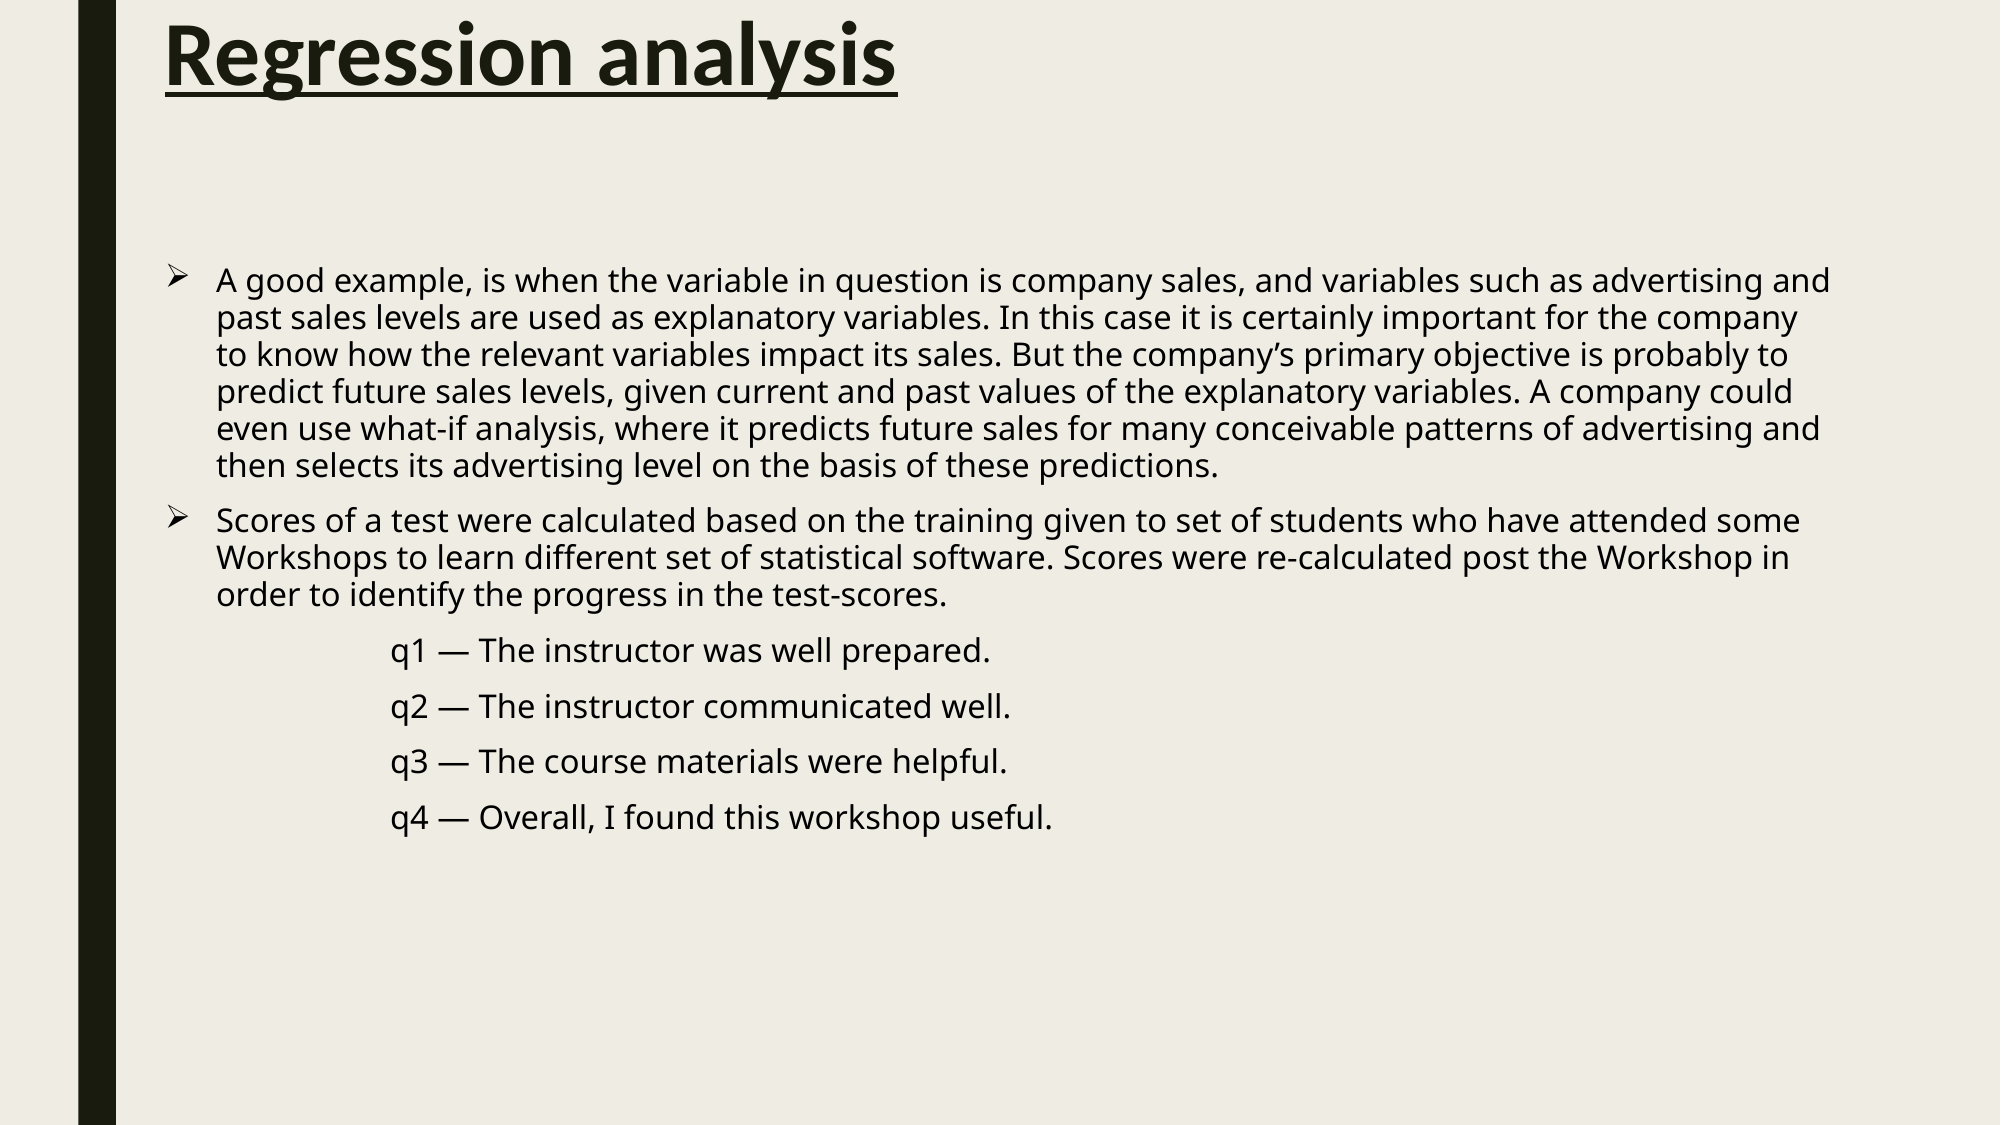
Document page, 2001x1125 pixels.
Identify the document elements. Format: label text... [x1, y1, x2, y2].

title Regression analysis [149, 0, 1851, 256]
list A good example, is when the variable in question is company sales, and variables such as advertising and past sales levels are used as explanatory variables. In this case it is certainly important for the company to know how the relevant variables impact its sales. But the company’s primary objective is probably to predict future sales levels, given current and past values of the explanatory variables. A company could even use what-if analysis, where it predicts future sales for many conceivable patterns of advertising and then selects its advertising level on the basis of these predictions. Scores of a test were calculated based on the training given to set of students who have attended some Workshops to learn different set of statistical software. Scores were re-calculated post the Workshop in order to identify the progress in the test-scores. q1 — The instructor was well prepared. q2 — The instructor communicated well. q3 — The course materials were helpful. q4 — Overall, I found this workshop useful. [150, 255, 1851, 856]
